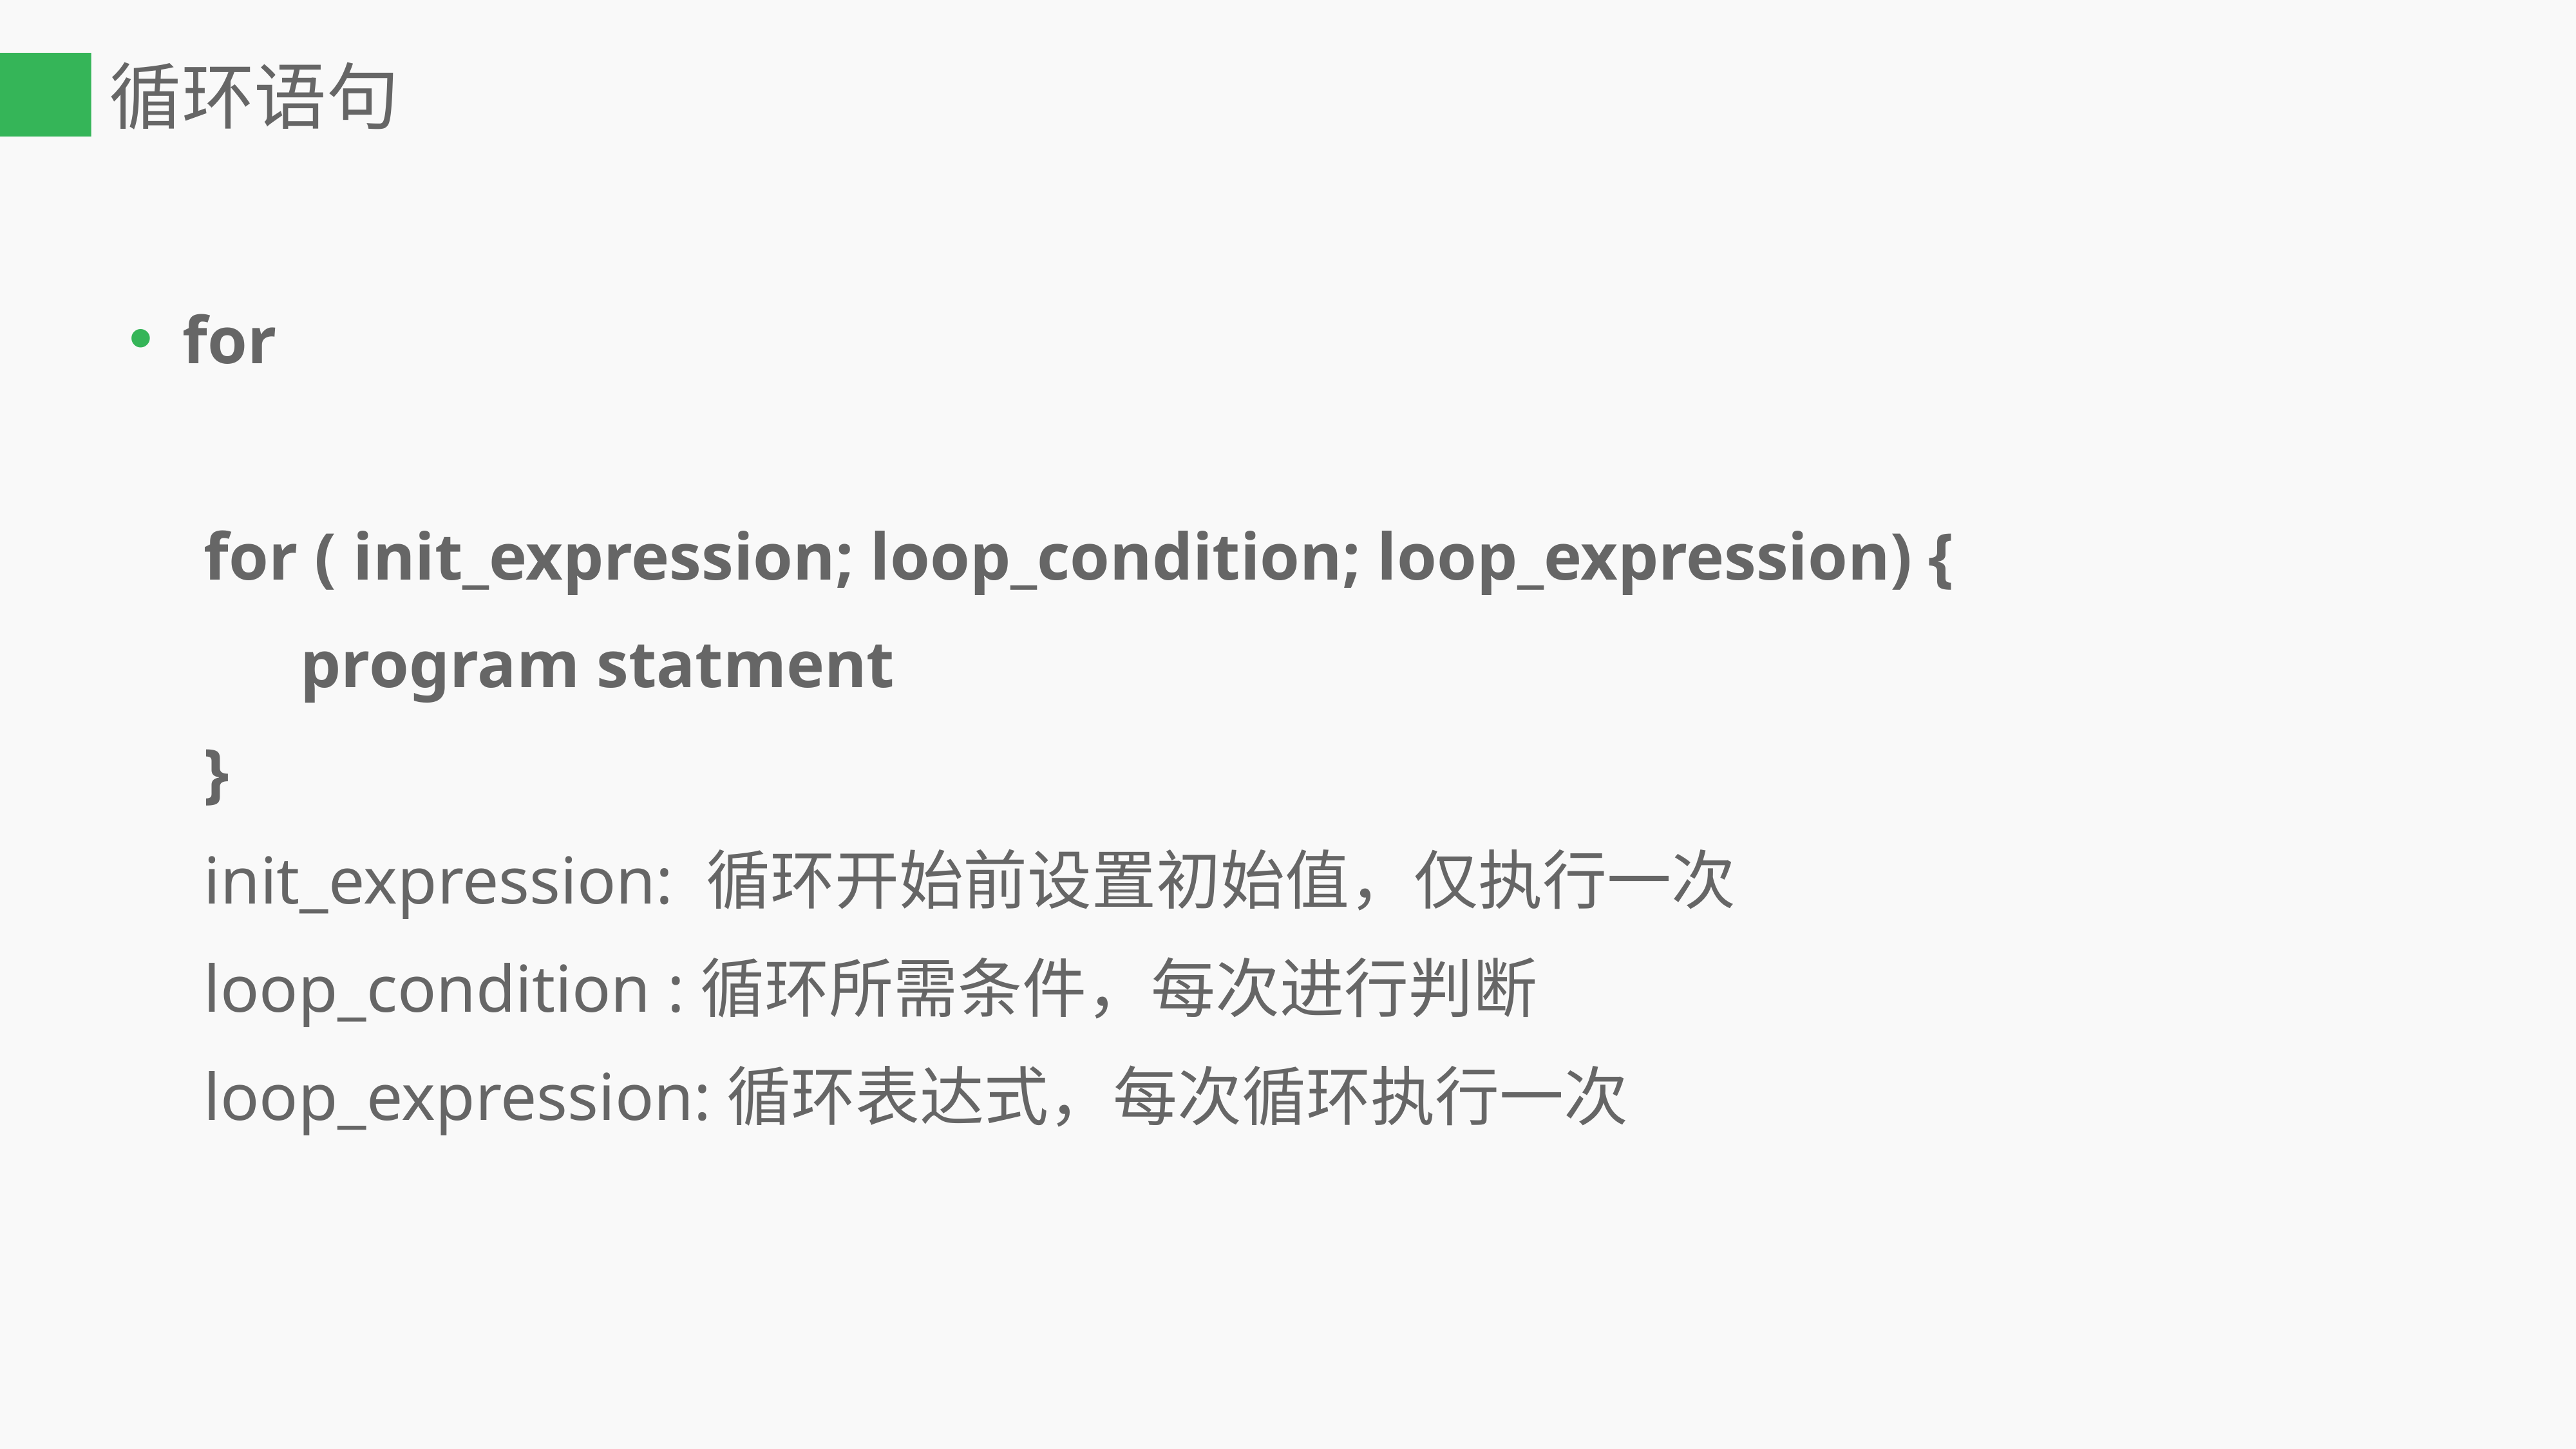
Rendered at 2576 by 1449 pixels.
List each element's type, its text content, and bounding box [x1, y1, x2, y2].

title 循环语句 [108, 44, 2540, 144]
subtitle for for ( init_expression; loop_condition; loop_expression) { program statment } init_expression: 循环开始前设置初始值，仅执行一次 loop_condition :循环所需条件，每次进行判断 loop_expression:循环表达式，每次循环执行一次 [108, 267, 2455, 1355]
picture [0, 53, 91, 137]
